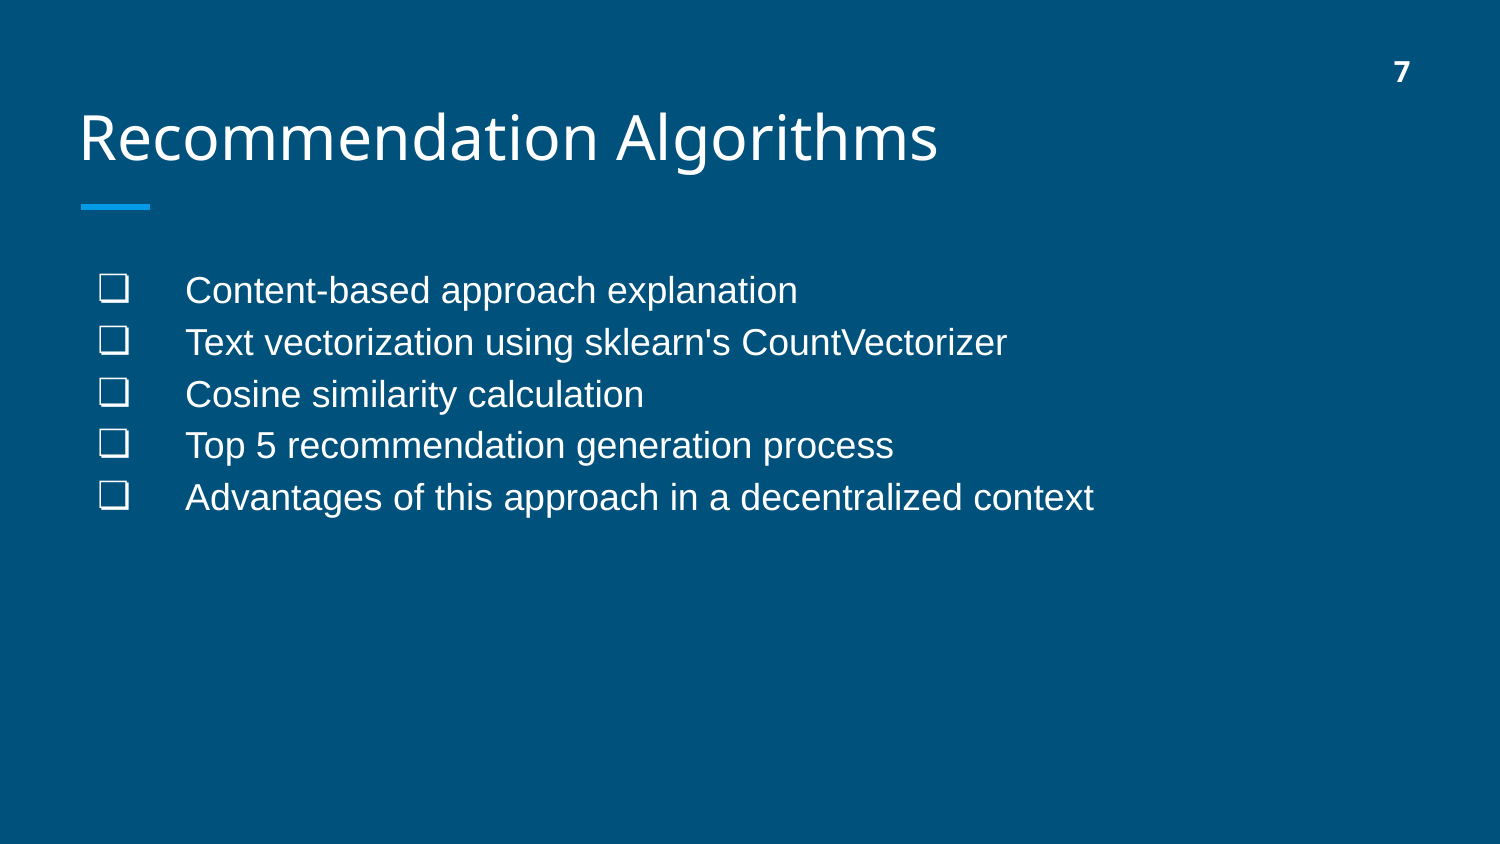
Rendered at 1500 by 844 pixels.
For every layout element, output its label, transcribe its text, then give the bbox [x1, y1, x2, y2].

list Content-based approach explanation Text vectorization using sklearn's CountVectorizer Cosine similarity calculation Top 5 recommendation generation process Advantages of this approach in a decentralized context [63, 244, 1437, 750]
text_box 7 [1357, 38, 1447, 93]
title Recommendation Algorithms [63, 75, 1437, 188]
